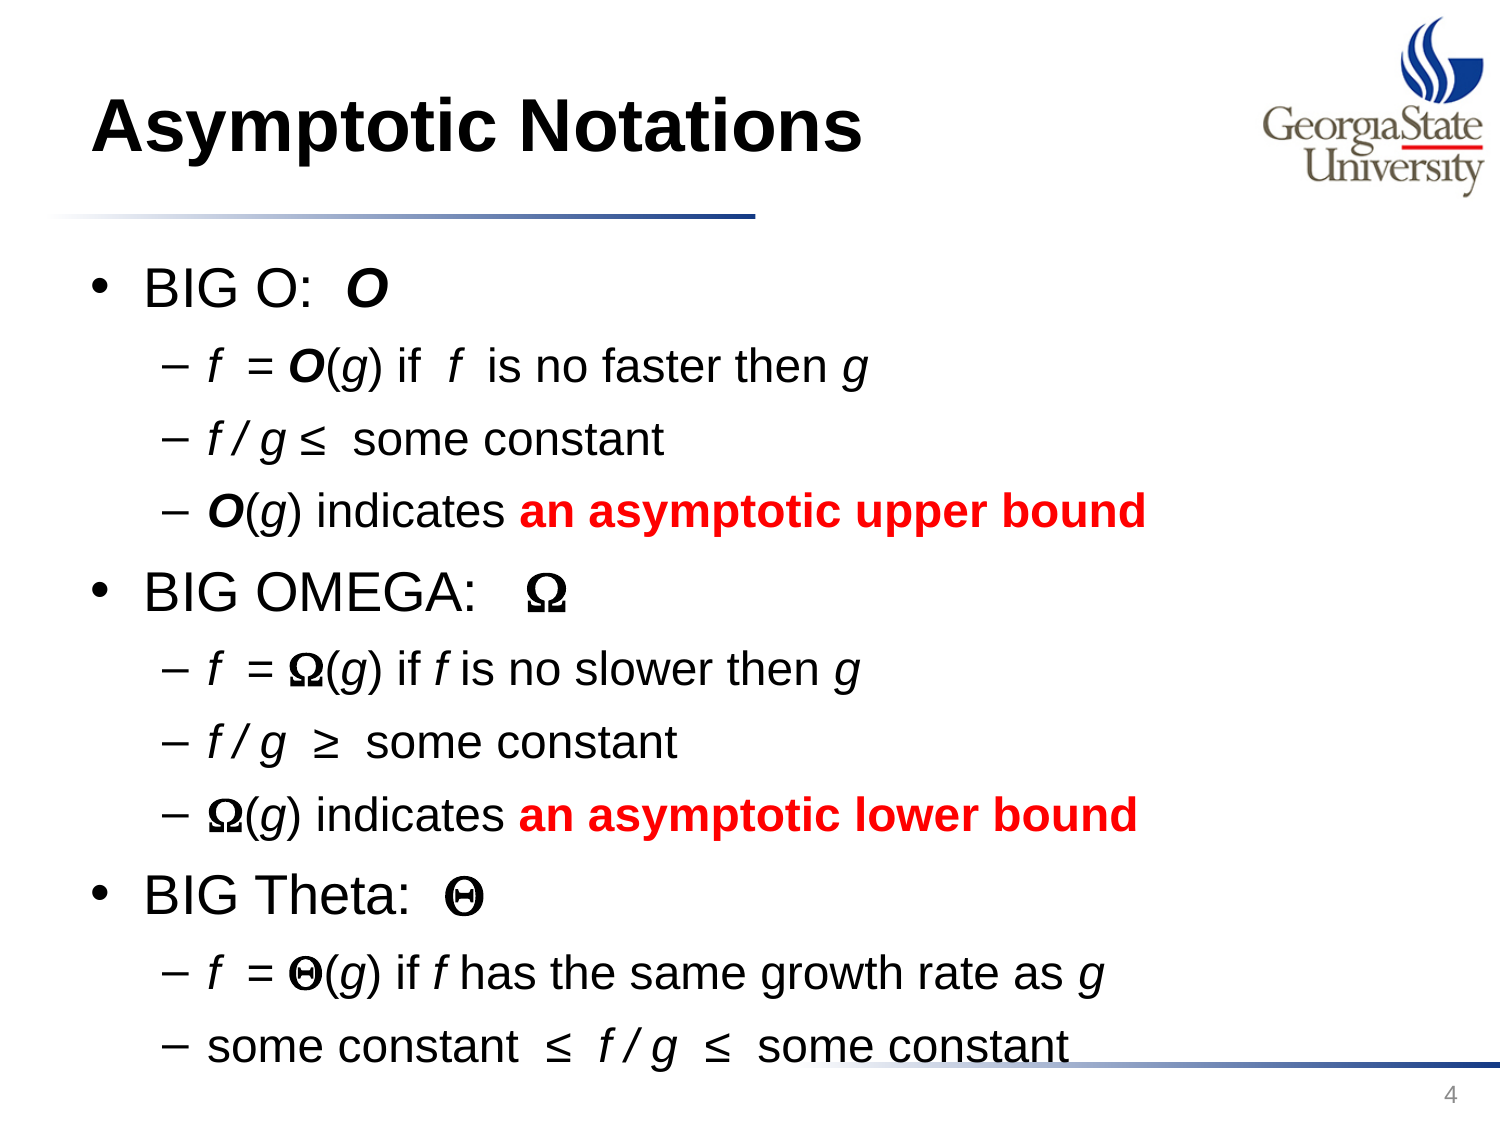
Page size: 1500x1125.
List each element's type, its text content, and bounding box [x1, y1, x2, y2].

slide_number 4 [1123, 1064, 1474, 1124]
list BIG O: O f = O(g) if f is no faster then g f / g ≤ some constant O(g) indicates an asymptotic upper bound BIG OMEGA:  f = (g) if f is no slower then g f / g ≥ some constant (g) indicates an asymptotic lower bound BIG Theta:  f = (g) if f has the same growth rate as g some constant ≤ f / g ≤ some constant [75, 237, 1425, 1087]
title Asymptotic Notations [75, 27, 1234, 215]
picture [1247, 0, 1500, 216]
